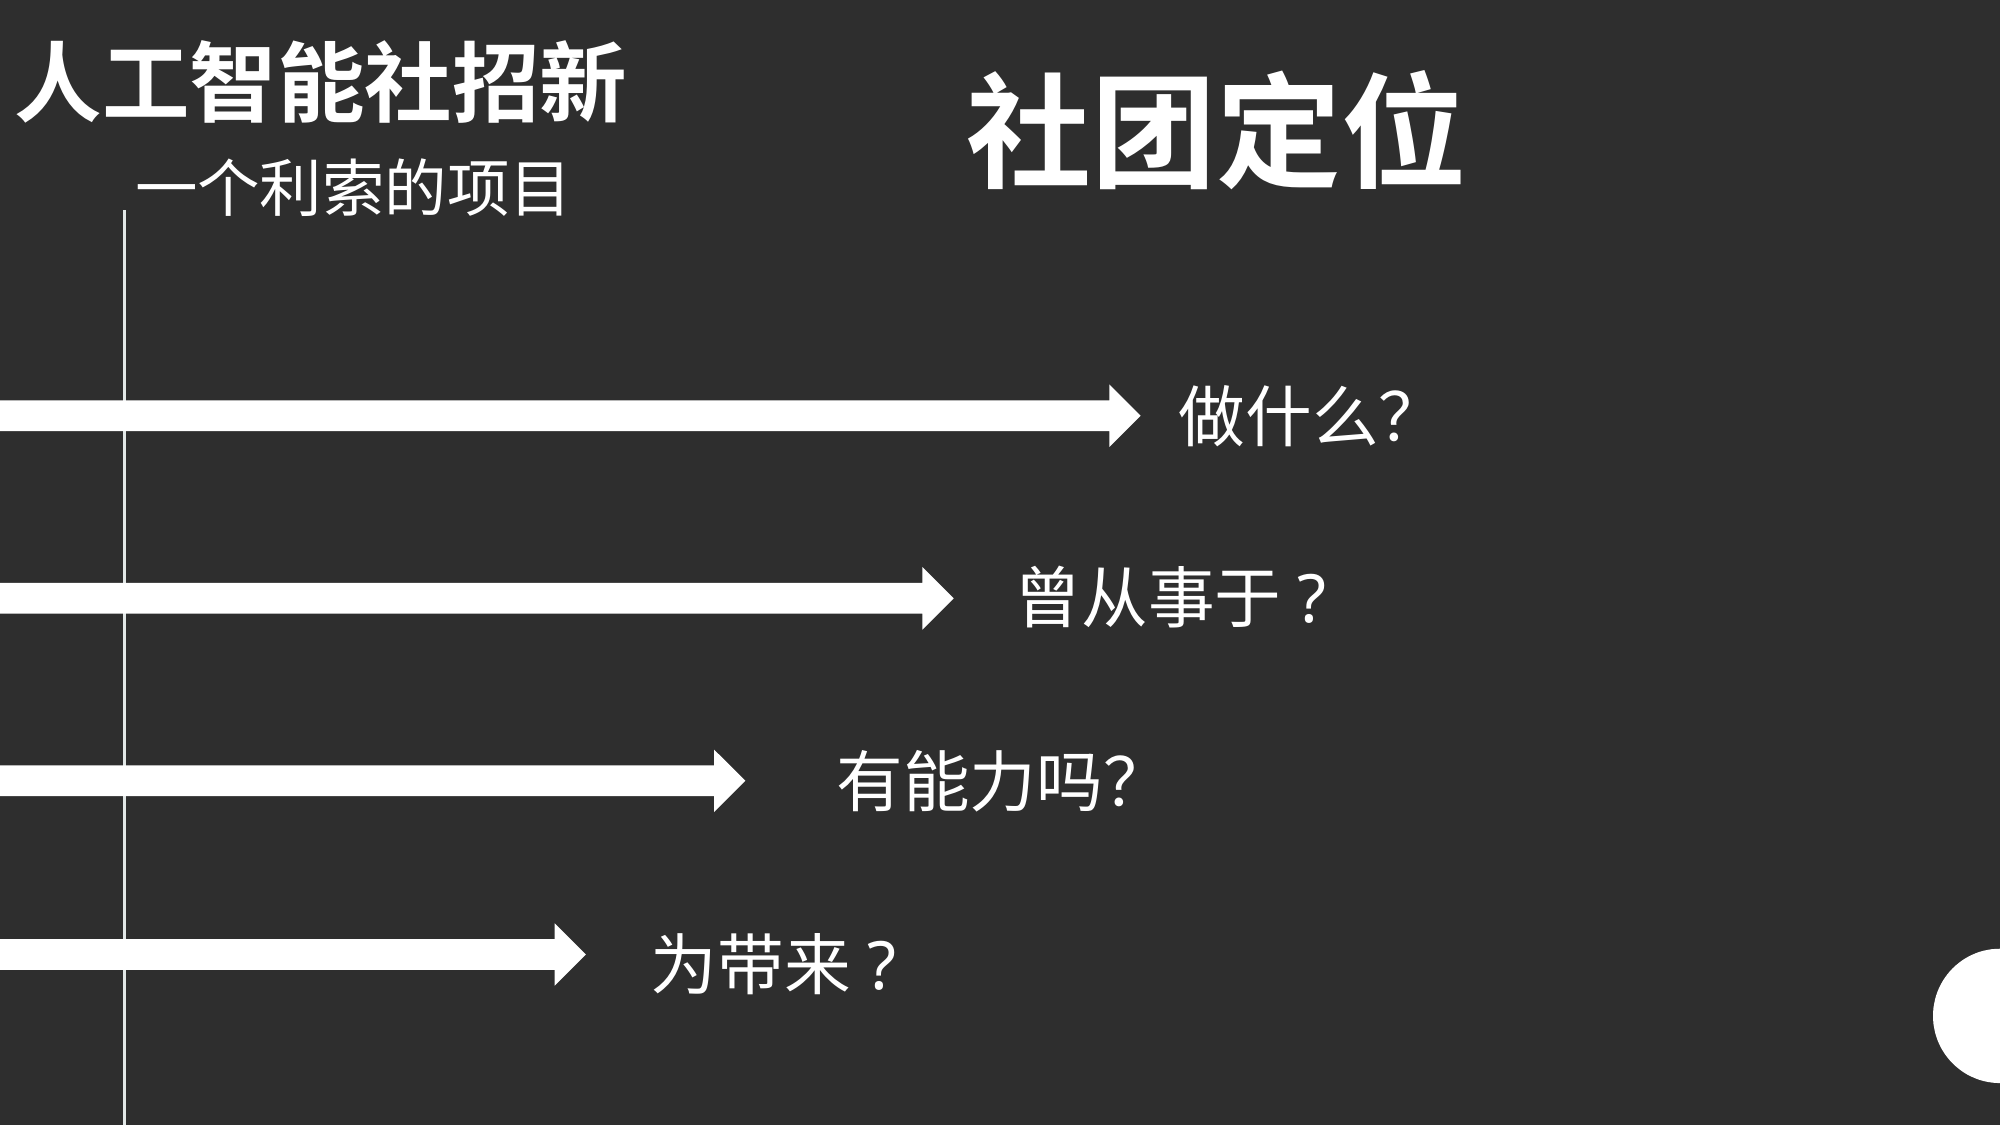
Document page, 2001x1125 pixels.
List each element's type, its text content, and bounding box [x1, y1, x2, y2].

text_box 社团定位 [952, 45, 1742, 211]
text_box [0, 567, 954, 630]
text_box 做什么？ [1164, 367, 2000, 463]
text_box [0, 749, 746, 813]
text_box [0, 384, 1141, 447]
text_box 为带来? [636, 915, 1505, 1011]
text_box 曾从事于? [999, 548, 1869, 644]
text_box 人工智能社招新 [0, 20, 953, 141]
subtitle 一个利索的项目 [119, 141, 1000, 291]
text_box [0, 923, 586, 986]
text_box 有能力吗？ [821, 732, 1691, 828]
